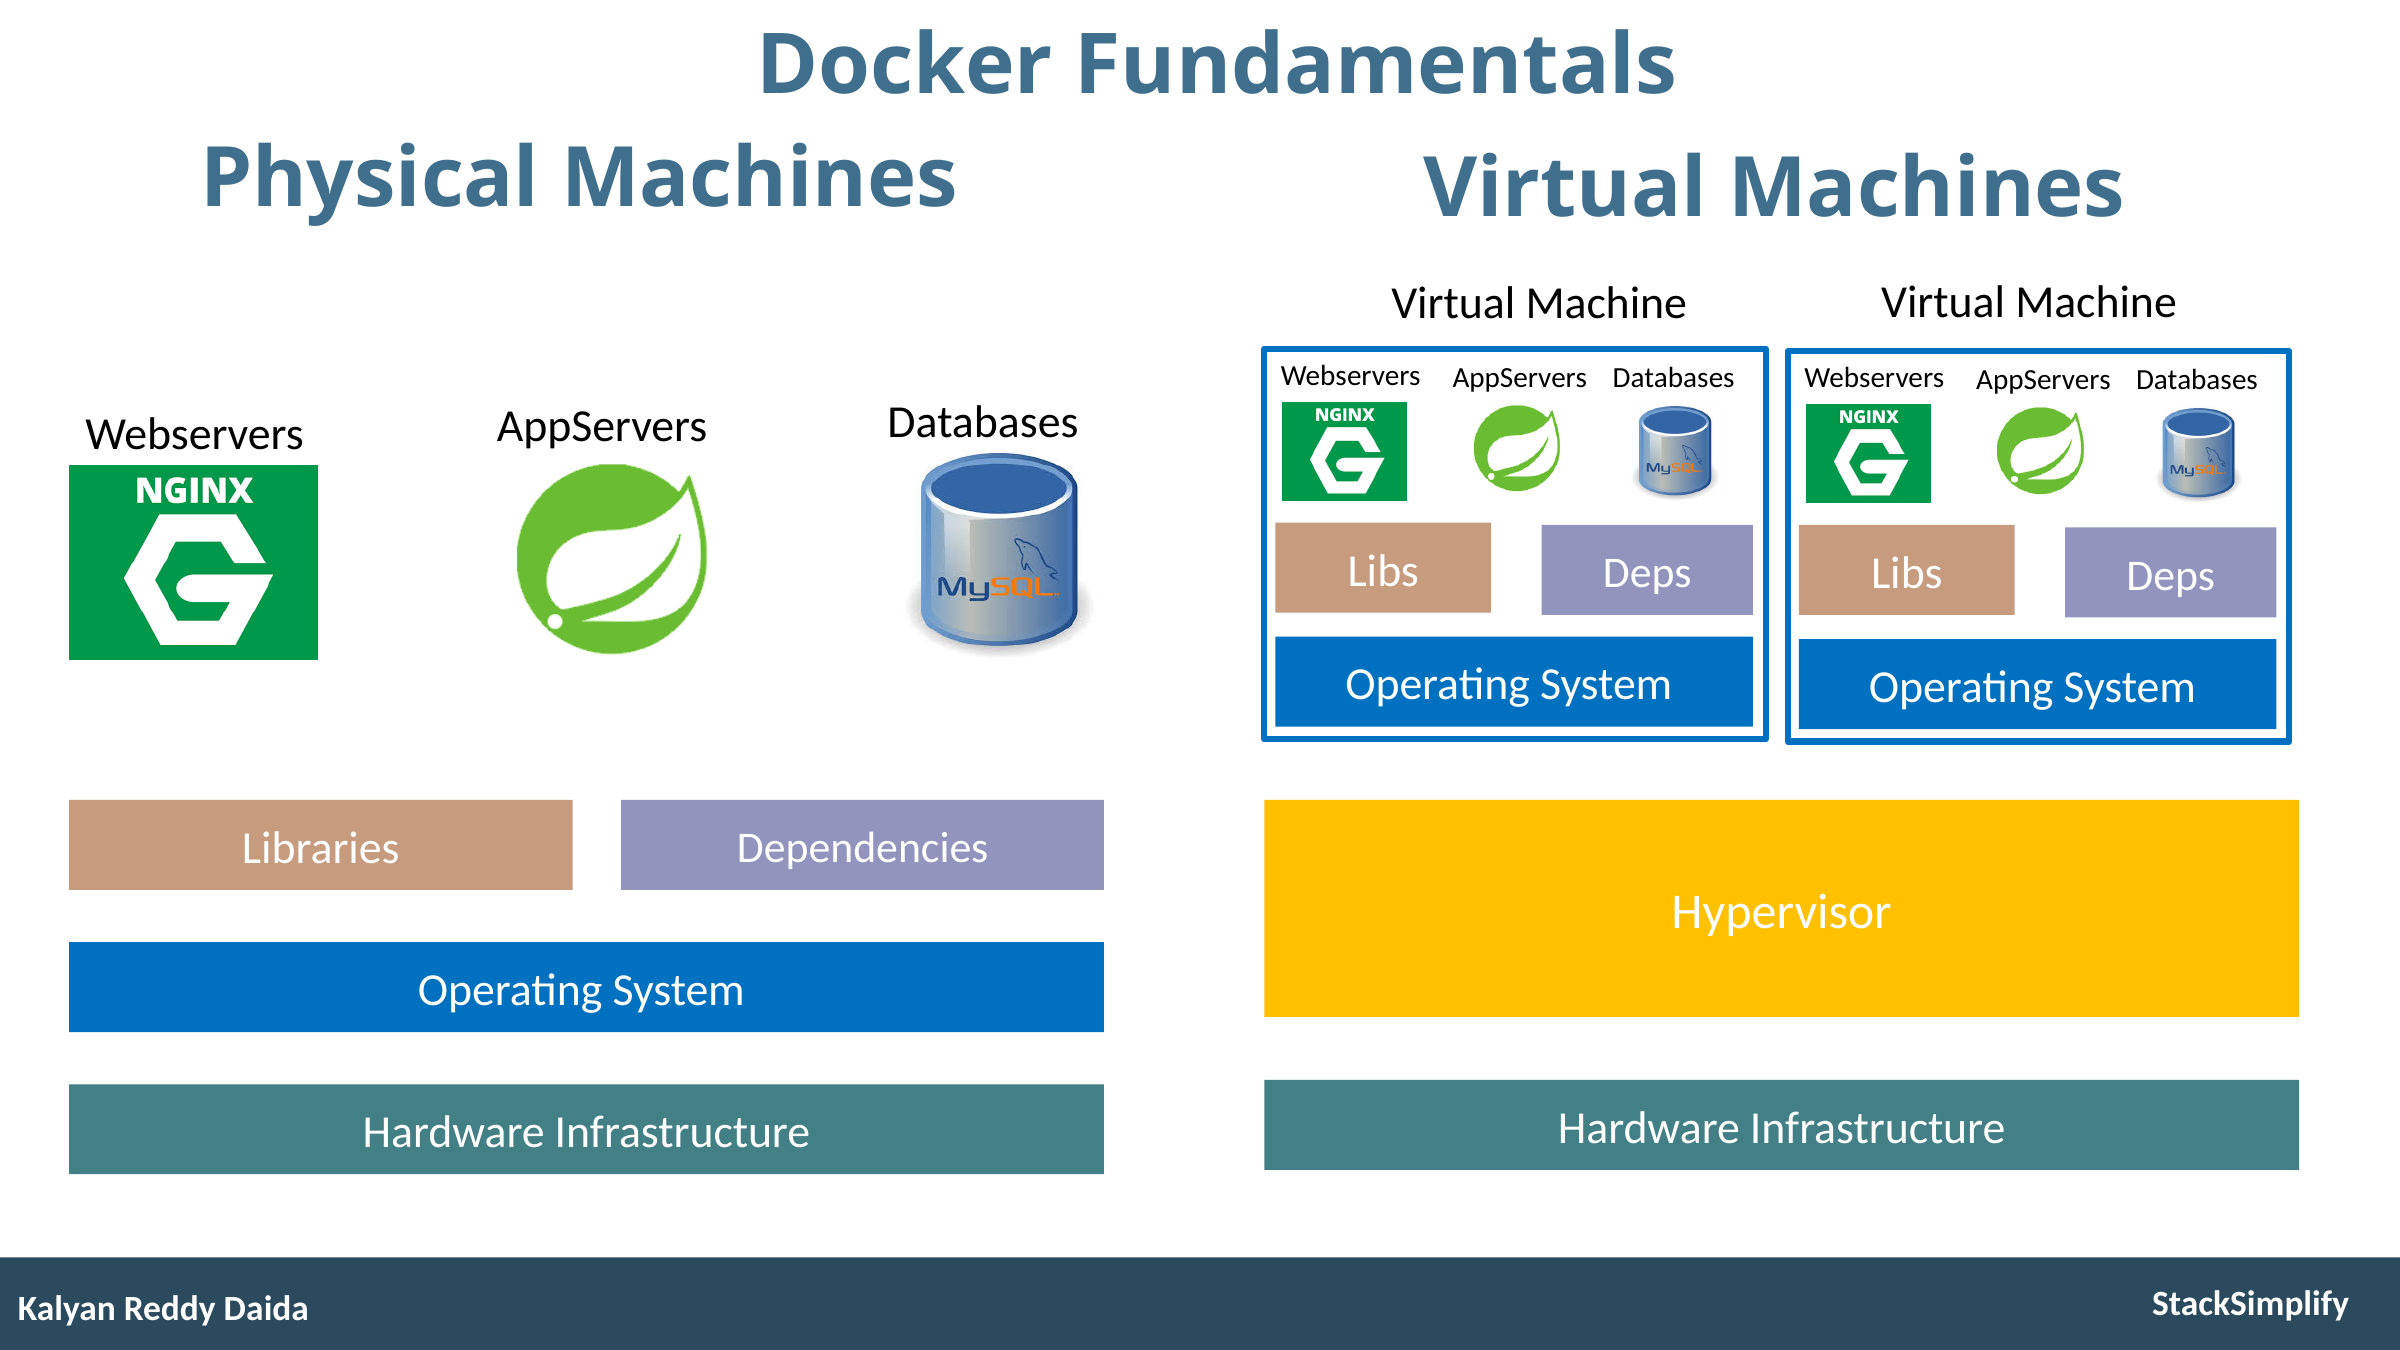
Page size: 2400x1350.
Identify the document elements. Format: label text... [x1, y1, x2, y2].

text_box Operating System [1273, 635, 1755, 729]
picture [1626, 404, 1724, 502]
text_box AppServers [1961, 353, 2121, 404]
picture [2149, 406, 2248, 505]
text_box Virtual Machine [1376, 264, 1703, 335]
picture [1989, 406, 2086, 497]
text_box AppServers [482, 388, 723, 458]
text_box Deps [1540, 523, 1755, 617]
picture [1466, 404, 1563, 495]
text_box Libraries [67, 798, 575, 892]
text_box Databases [872, 383, 1094, 454]
text_box Deps [2063, 525, 2278, 619]
picture [68, 464, 319, 661]
text_box Hardware Infrastructure [1262, 1078, 2301, 1172]
text_box Webservers [70, 396, 320, 456]
text_box Hypervisor [1262, 798, 2301, 1019]
footer Kalyan Reddy Daida [0, 1269, 810, 1342]
title Physical Machines [86, 82, 1073, 278]
picture [892, 448, 1105, 661]
picture [1282, 402, 1408, 501]
text_box Webservers [1789, 351, 1960, 401]
text_box [1262, 347, 1768, 741]
text_box Libs [1797, 523, 2017, 617]
text_box Hardware Infrastructure [67, 1082, 1106, 1176]
picture [1805, 404, 1931, 503]
text_box Webservers [1266, 348, 1436, 399]
text_box Operating System [67, 940, 1106, 1034]
text_box Operating System [1797, 637, 2278, 731]
picture [499, 462, 712, 661]
text_box AppServers [1437, 351, 1597, 401]
text_box Docker Fundamentals [724, 0, 1710, 164]
text_box [1786, 349, 2291, 744]
text_box Virtual Machines [1281, 92, 2268, 288]
text_box Libs [1273, 521, 1493, 615]
text_box Databases [1597, 351, 1750, 401]
text_box Dependencies [619, 798, 1106, 892]
text_box Databases [2121, 353, 2274, 404]
text_box Virtual Machine [1866, 264, 2193, 334]
